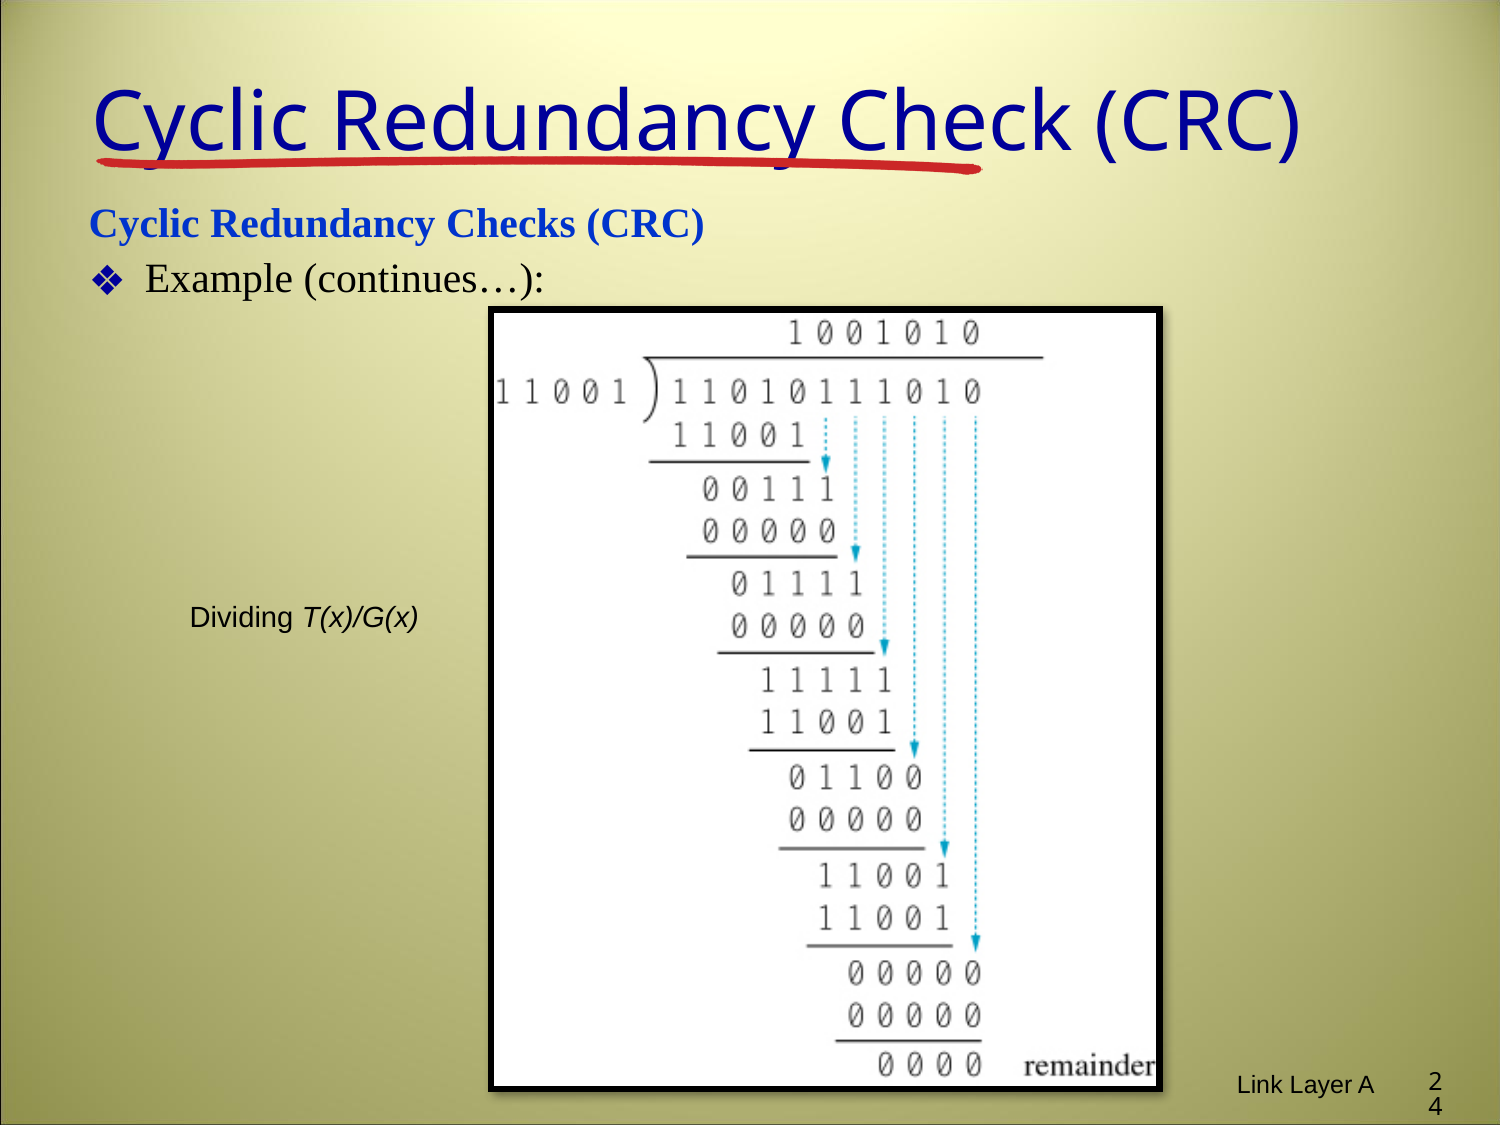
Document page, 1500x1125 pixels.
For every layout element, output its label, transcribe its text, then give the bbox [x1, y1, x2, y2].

list Cyclic Redundancy Checks (CRC) Example (continues…): [73, 186, 1458, 316]
title Cyclic Redundancy Check (CRC) [76, 34, 1427, 200]
text_box Link Layer A [914, 1060, 1390, 1108]
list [493, 312, 1157, 1087]
picture [0, 0, 1500, 1125]
text_box Dividing T(x)/G(x) [26, 590, 488, 642]
